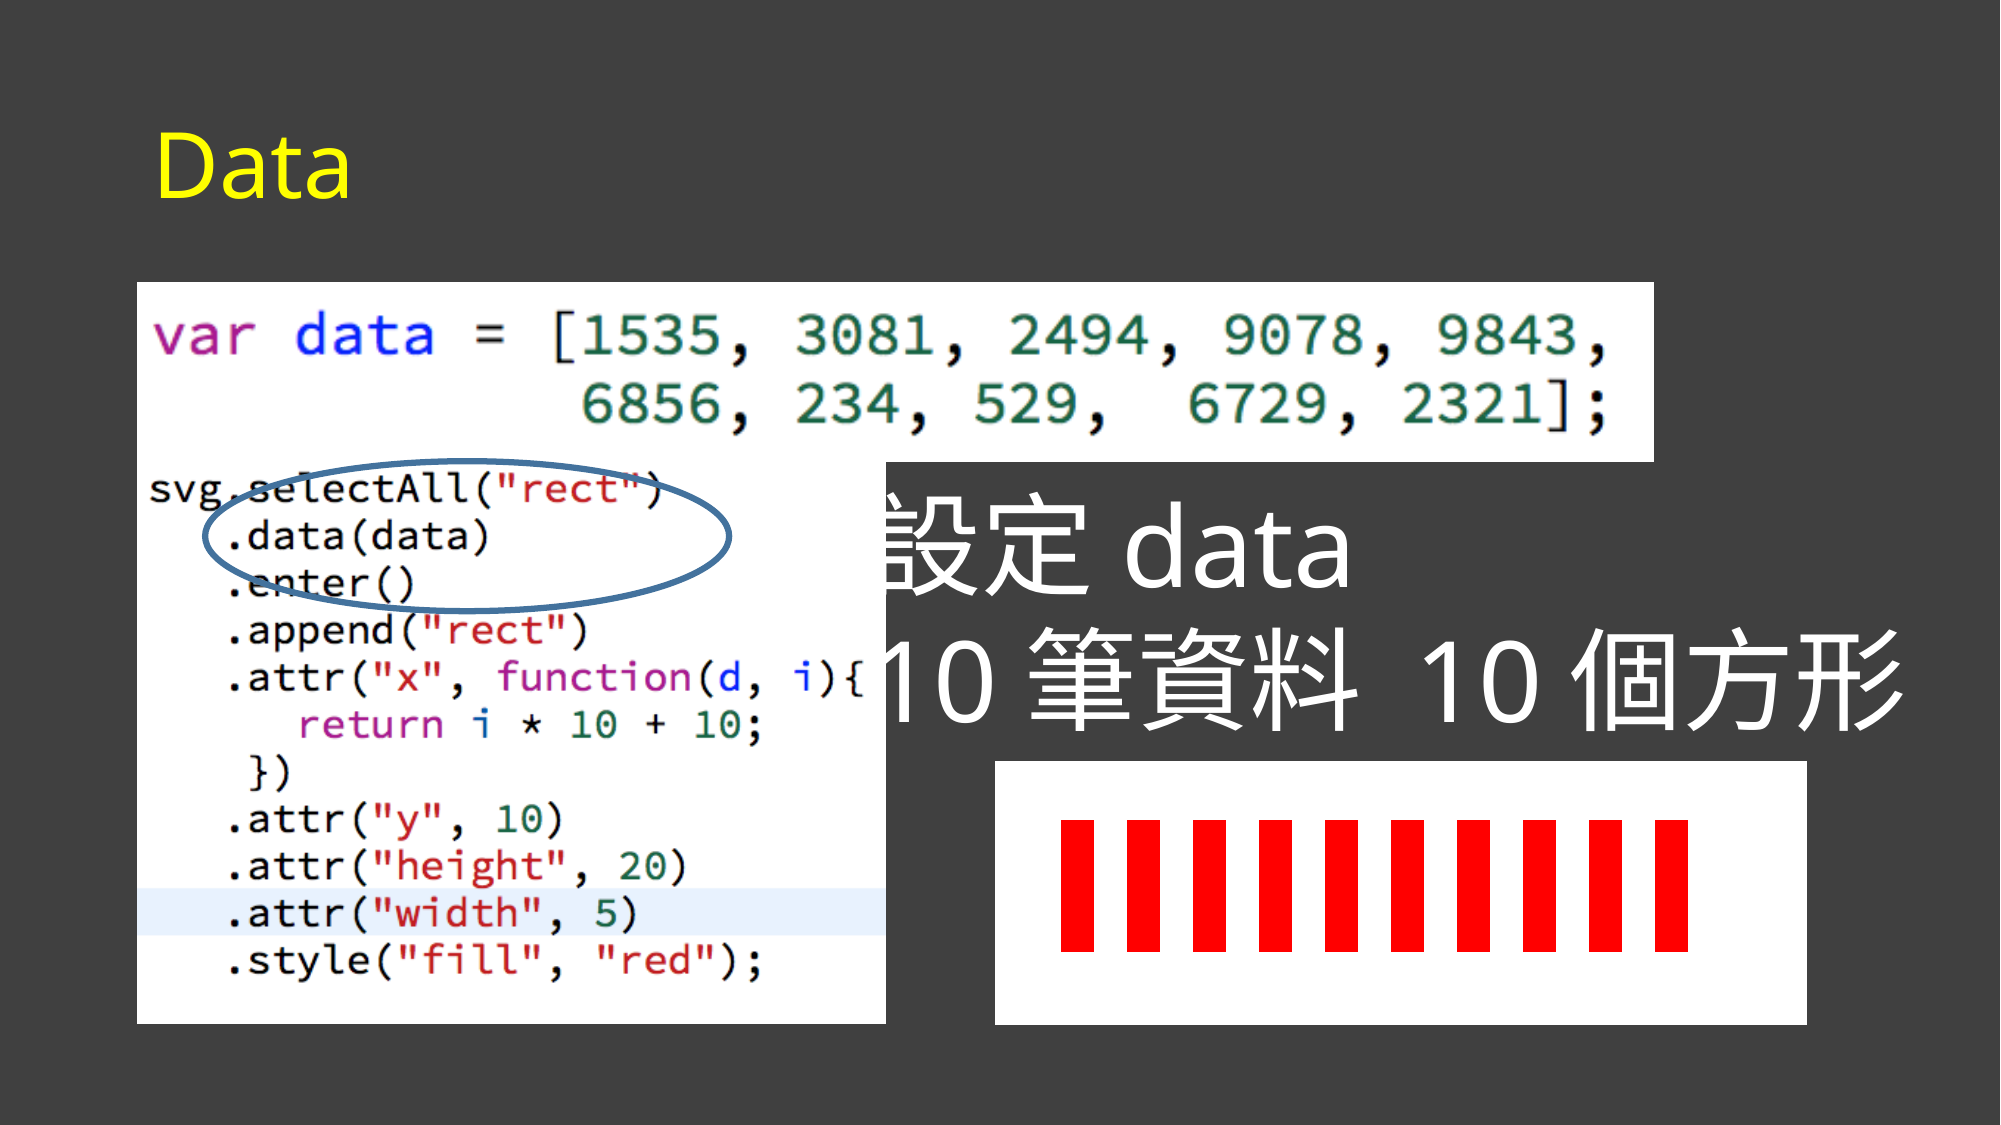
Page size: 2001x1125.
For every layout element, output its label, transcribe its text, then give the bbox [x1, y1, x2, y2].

picture [995, 761, 1807, 1025]
text_box 設定data 10筆資料 10個方形 [886, 467, 1948, 753]
picture [137, 461, 886, 1024]
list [137, 282, 1654, 462]
title Data [137, 59, 1863, 278]
